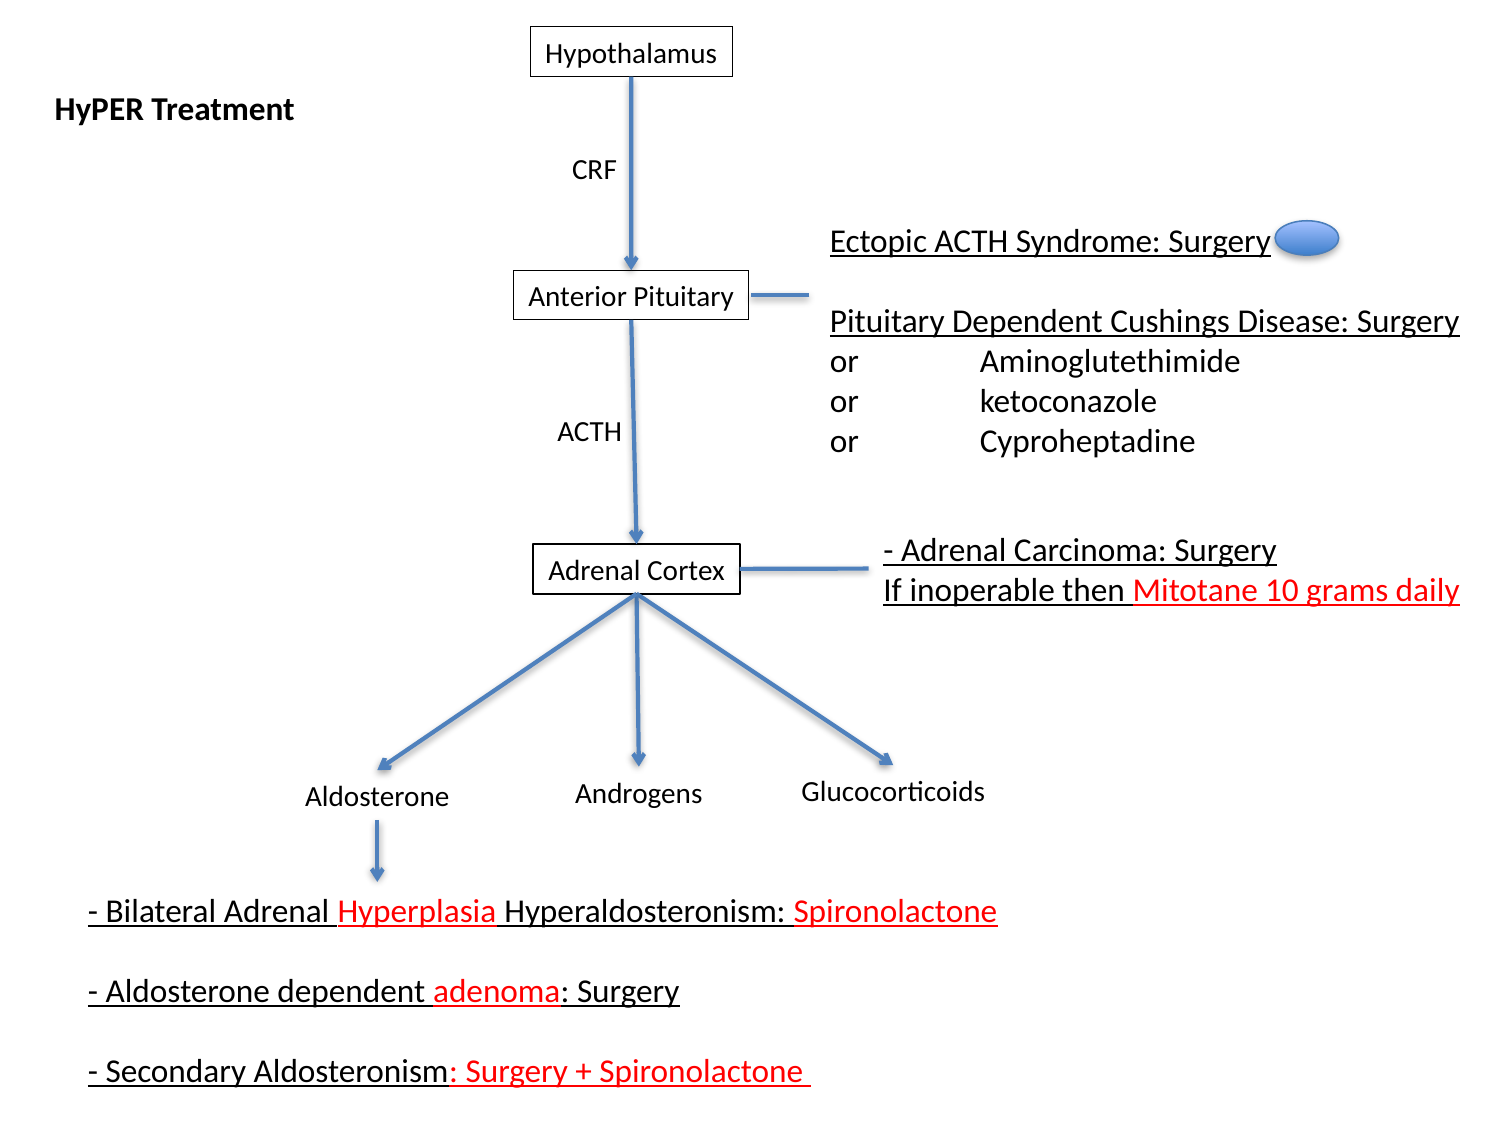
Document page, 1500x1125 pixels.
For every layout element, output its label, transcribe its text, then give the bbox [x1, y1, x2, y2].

text_box HyPER Treatment [39, 79, 310, 134]
text_box Adrenal Cortex [533, 544, 740, 592]
text_box Glucocorticoids [786, 765, 1000, 815]
text_box Aldosterone [290, 770, 465, 820]
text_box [630, 320, 637, 545]
text_box - Adrenal Carcinoma: Surgery If inoperable then Mitotane 10 grams daily [868, 521, 1476, 616]
text_box - Bilateral Adrenal Hyperplasia Hyperaldosteronism: Spironolactone - Aldosterone dependent adenoma: Surgery - Secondary Aldosteronism: Surgery + Spironolactone [73, 881, 1013, 1097]
text_box Anterior Pituitary [513, 270, 749, 320]
text_box Hypothalamus [530, 26, 733, 77]
text_box Androgens [560, 773, 718, 817]
text_box Ectopic ACTH Syndrome: Surgery Pituitary Dependent Cushings Disease: Surgery or Aminoglutethimide or ketoconazole or Cyproheptadine [815, 211, 1476, 466]
text_box CRF [557, 142, 626, 193]
text_box [1274, 219, 1340, 256]
text_box ACTH [542, 404, 625, 455]
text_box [376, 594, 637, 771]
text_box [641, 594, 894, 766]
